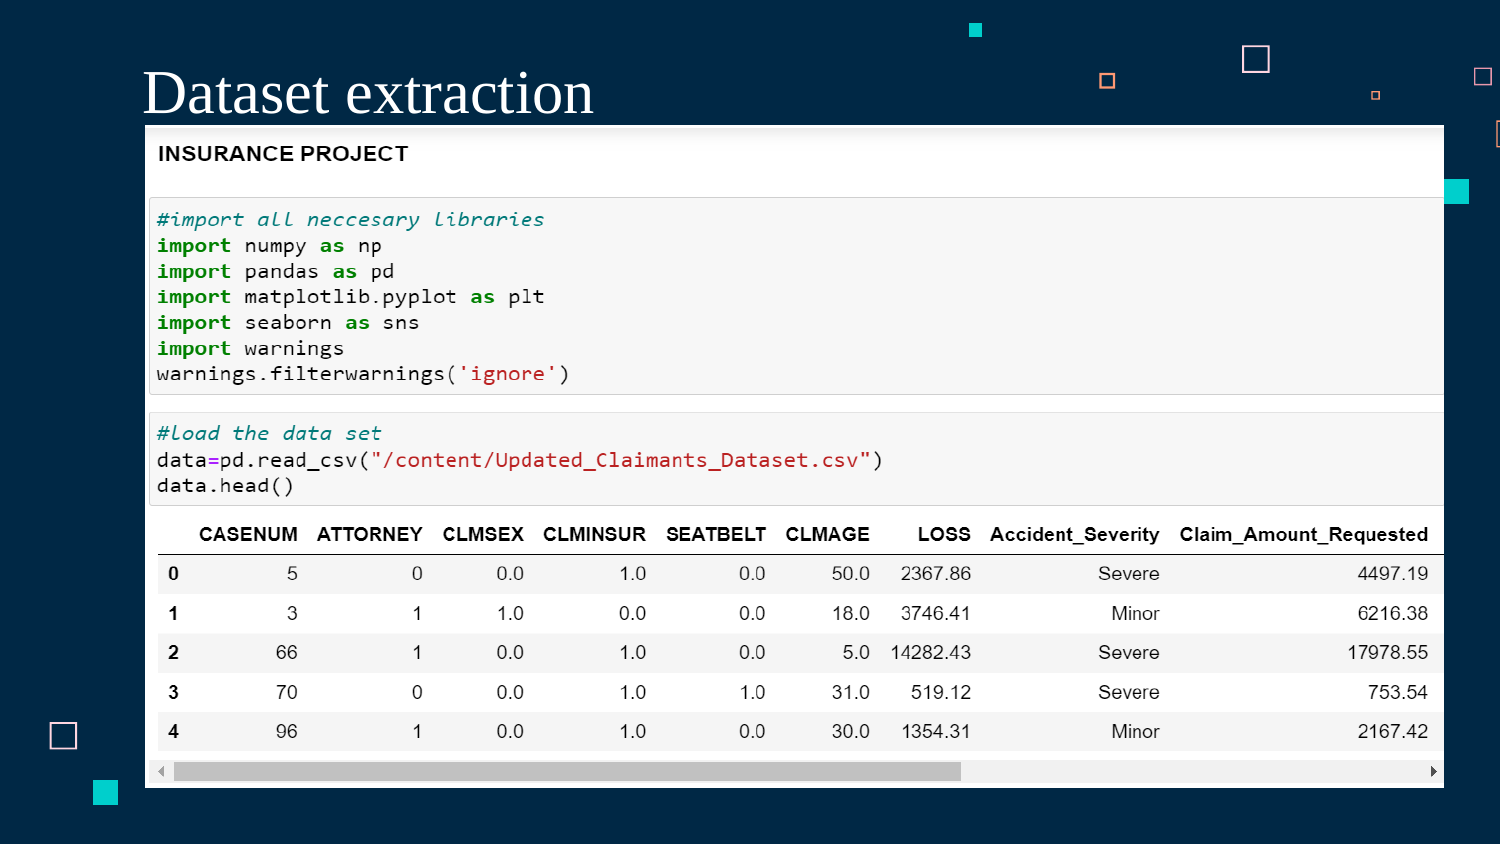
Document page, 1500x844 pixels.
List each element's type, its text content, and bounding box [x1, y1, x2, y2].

picture [145, 125, 1444, 788]
title Dataset extraction [127, 46, 904, 141]
